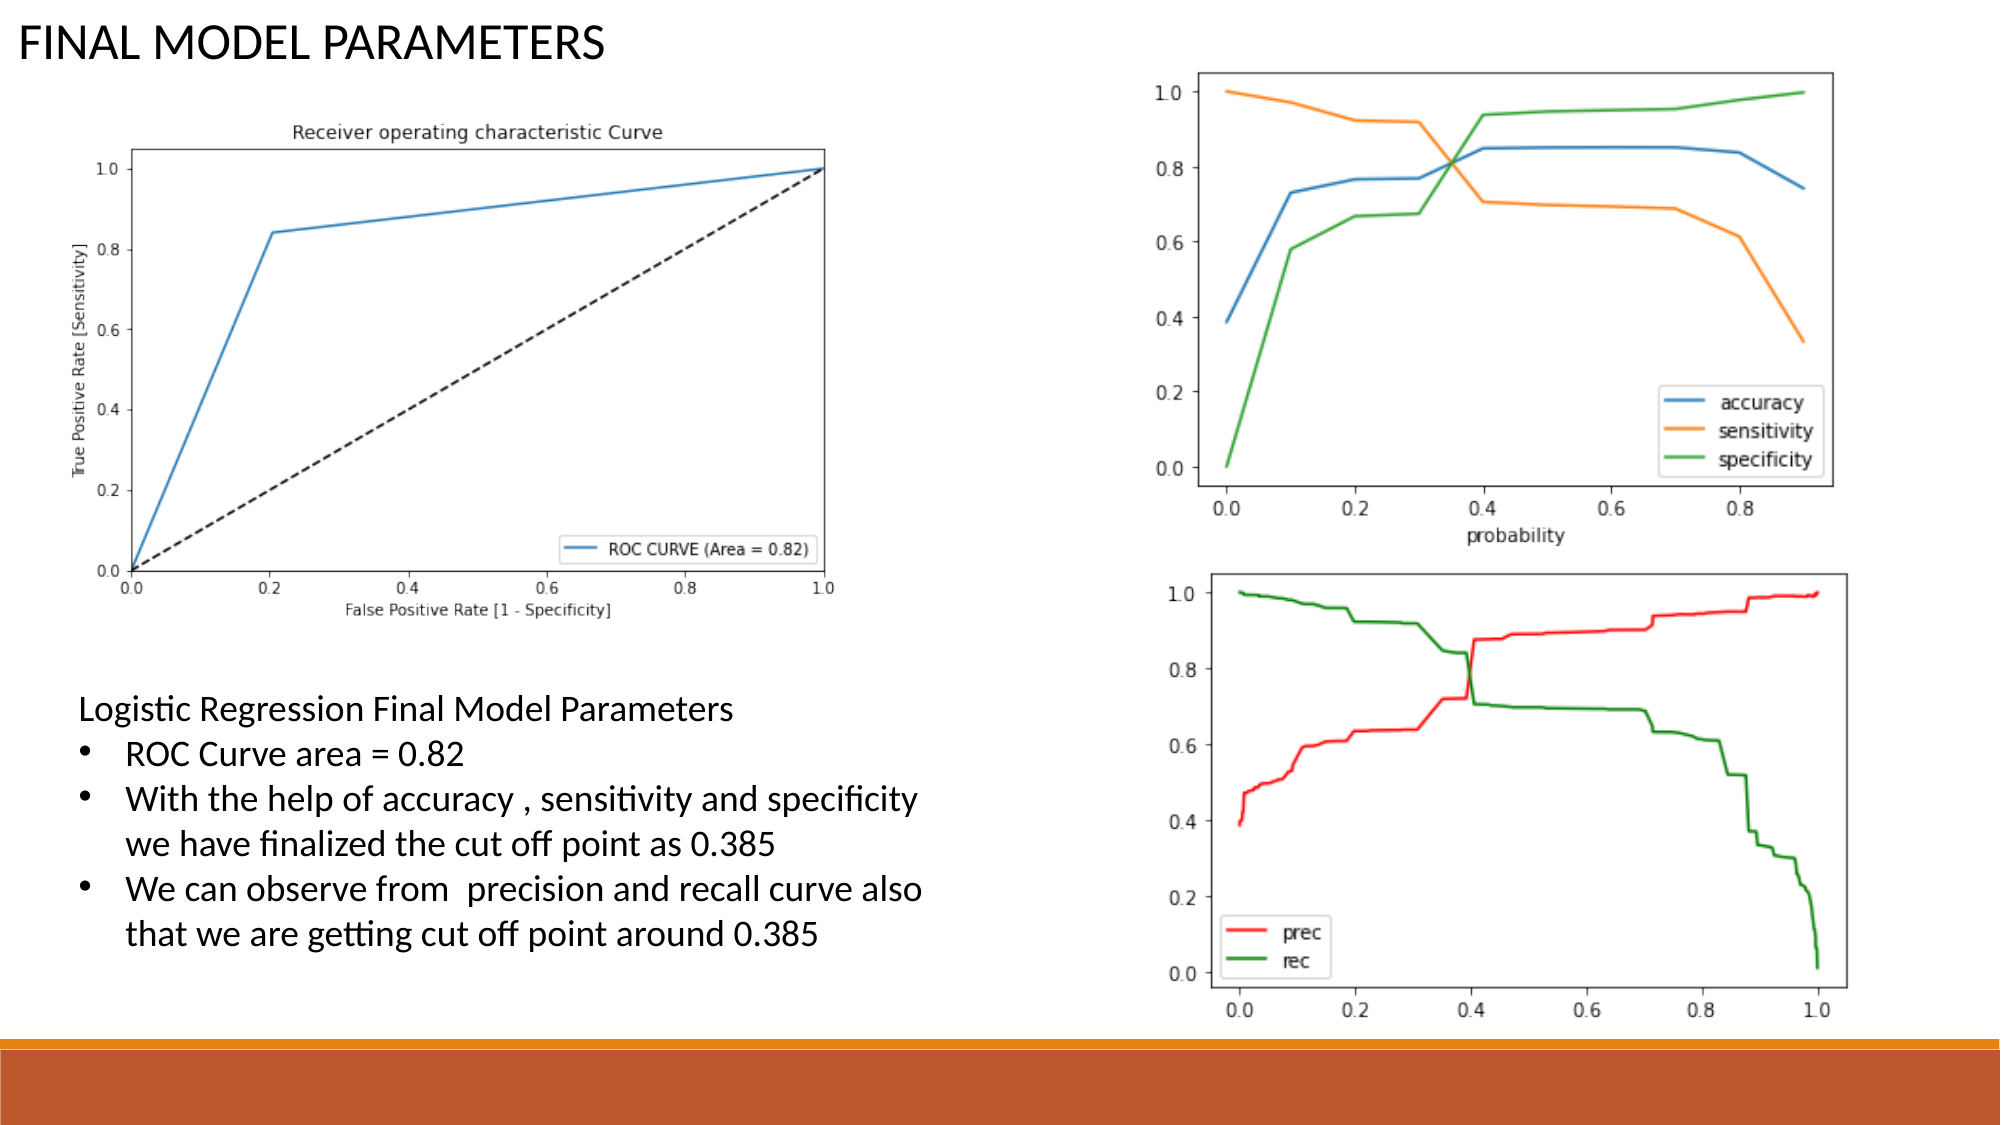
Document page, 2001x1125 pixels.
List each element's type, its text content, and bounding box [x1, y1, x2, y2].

picture [63, 113, 846, 630]
picture [1140, 60, 1847, 558]
picture [1153, 561, 1860, 1033]
text_box Logistic Regression Final Model Parameters ROC Curve area = 0.82 With the help of accuracy , sensitivity and specificity we have finalized the cut off point as 0.385 We can observe from precision and recall curve also that we are getting cut off point around 0.385 [63, 676, 943, 961]
text_box FINAL MODEL PARAMETERS [3, 0, 621, 78]
